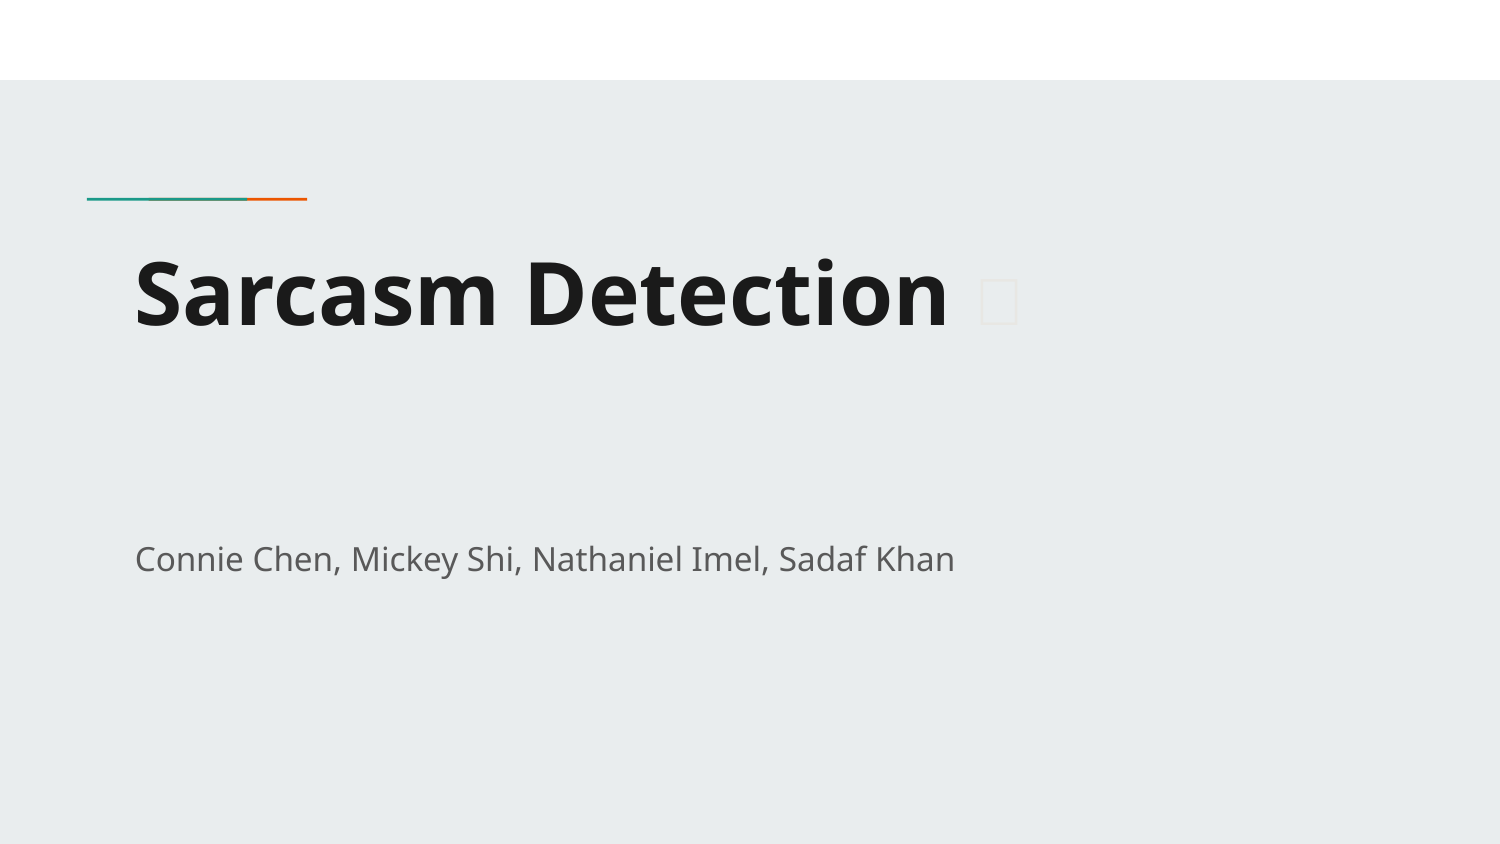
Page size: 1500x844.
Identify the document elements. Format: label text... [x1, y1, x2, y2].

title Sarcasm Detection 🤔 [119, 216, 1381, 490]
subtitle Connie Chen, Mickey Shi, Nathaniel Imel, Sadaf Khan [119, 520, 1381, 610]
